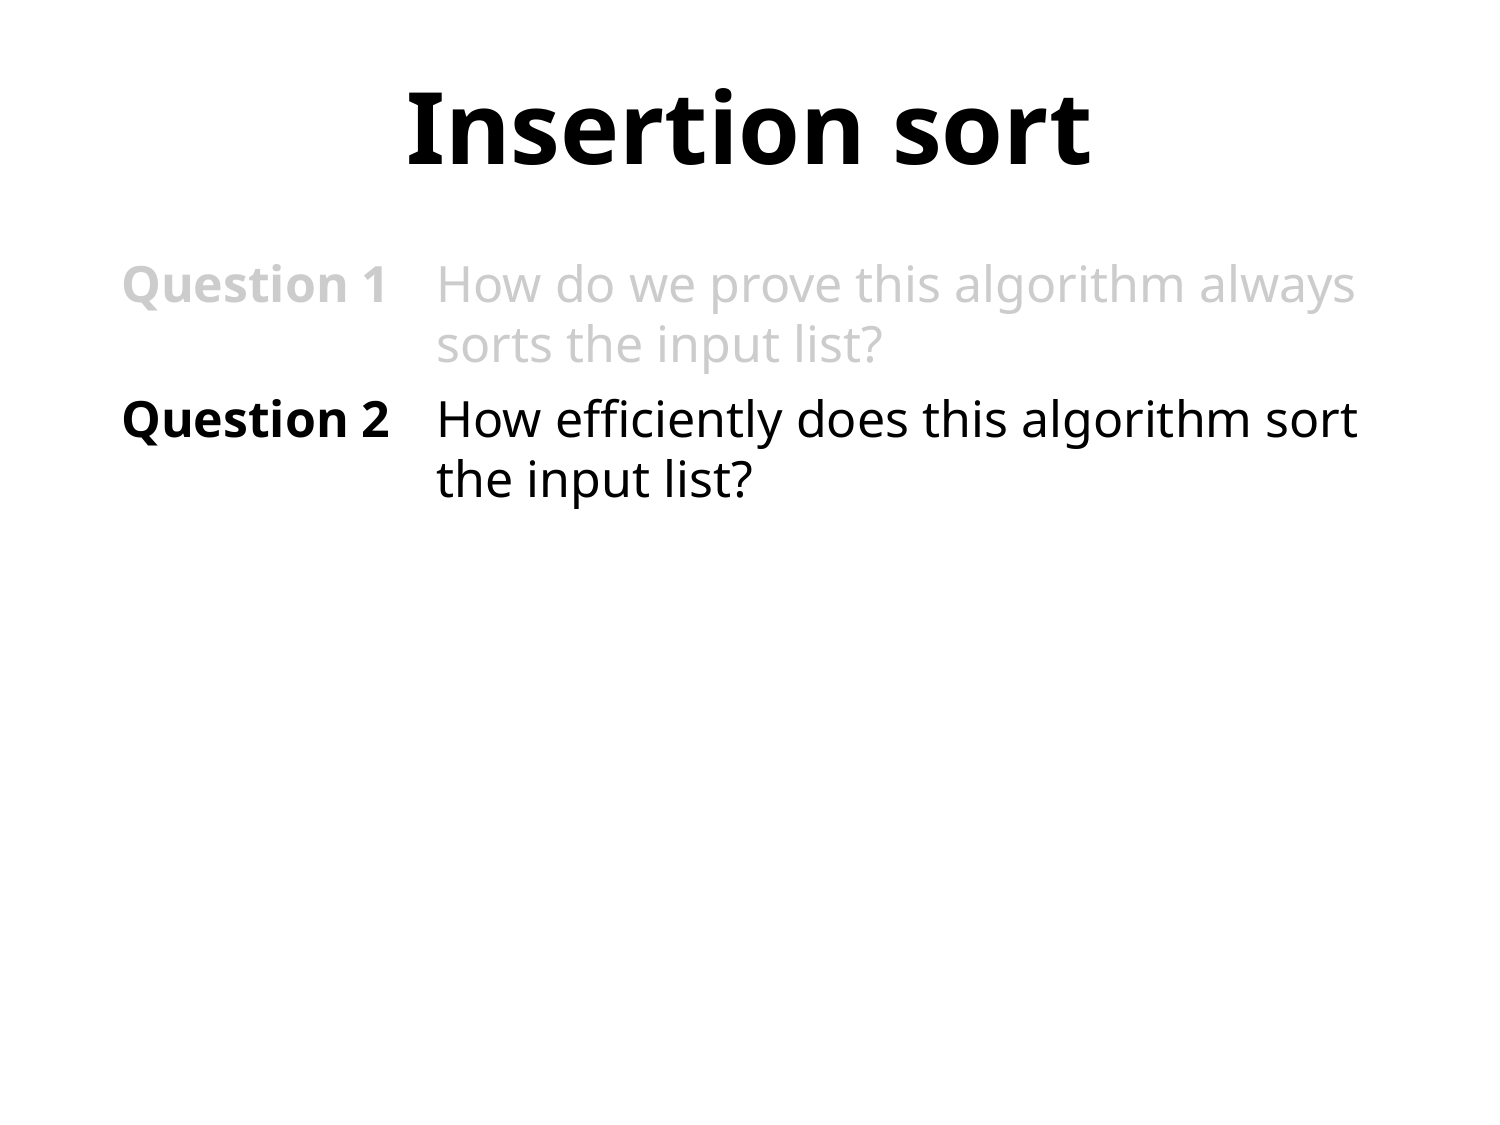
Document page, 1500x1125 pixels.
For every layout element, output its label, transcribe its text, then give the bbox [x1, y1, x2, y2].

subtitle Insertion sort [0, 50, 1500, 237]
subtitle How do we prove this algorithm always sorts the input list? How efficiently does this algorithm sort the input list? [421, 236, 1400, 1125]
subtitle Question 1 Question 2 [99, 237, 406, 1125]
